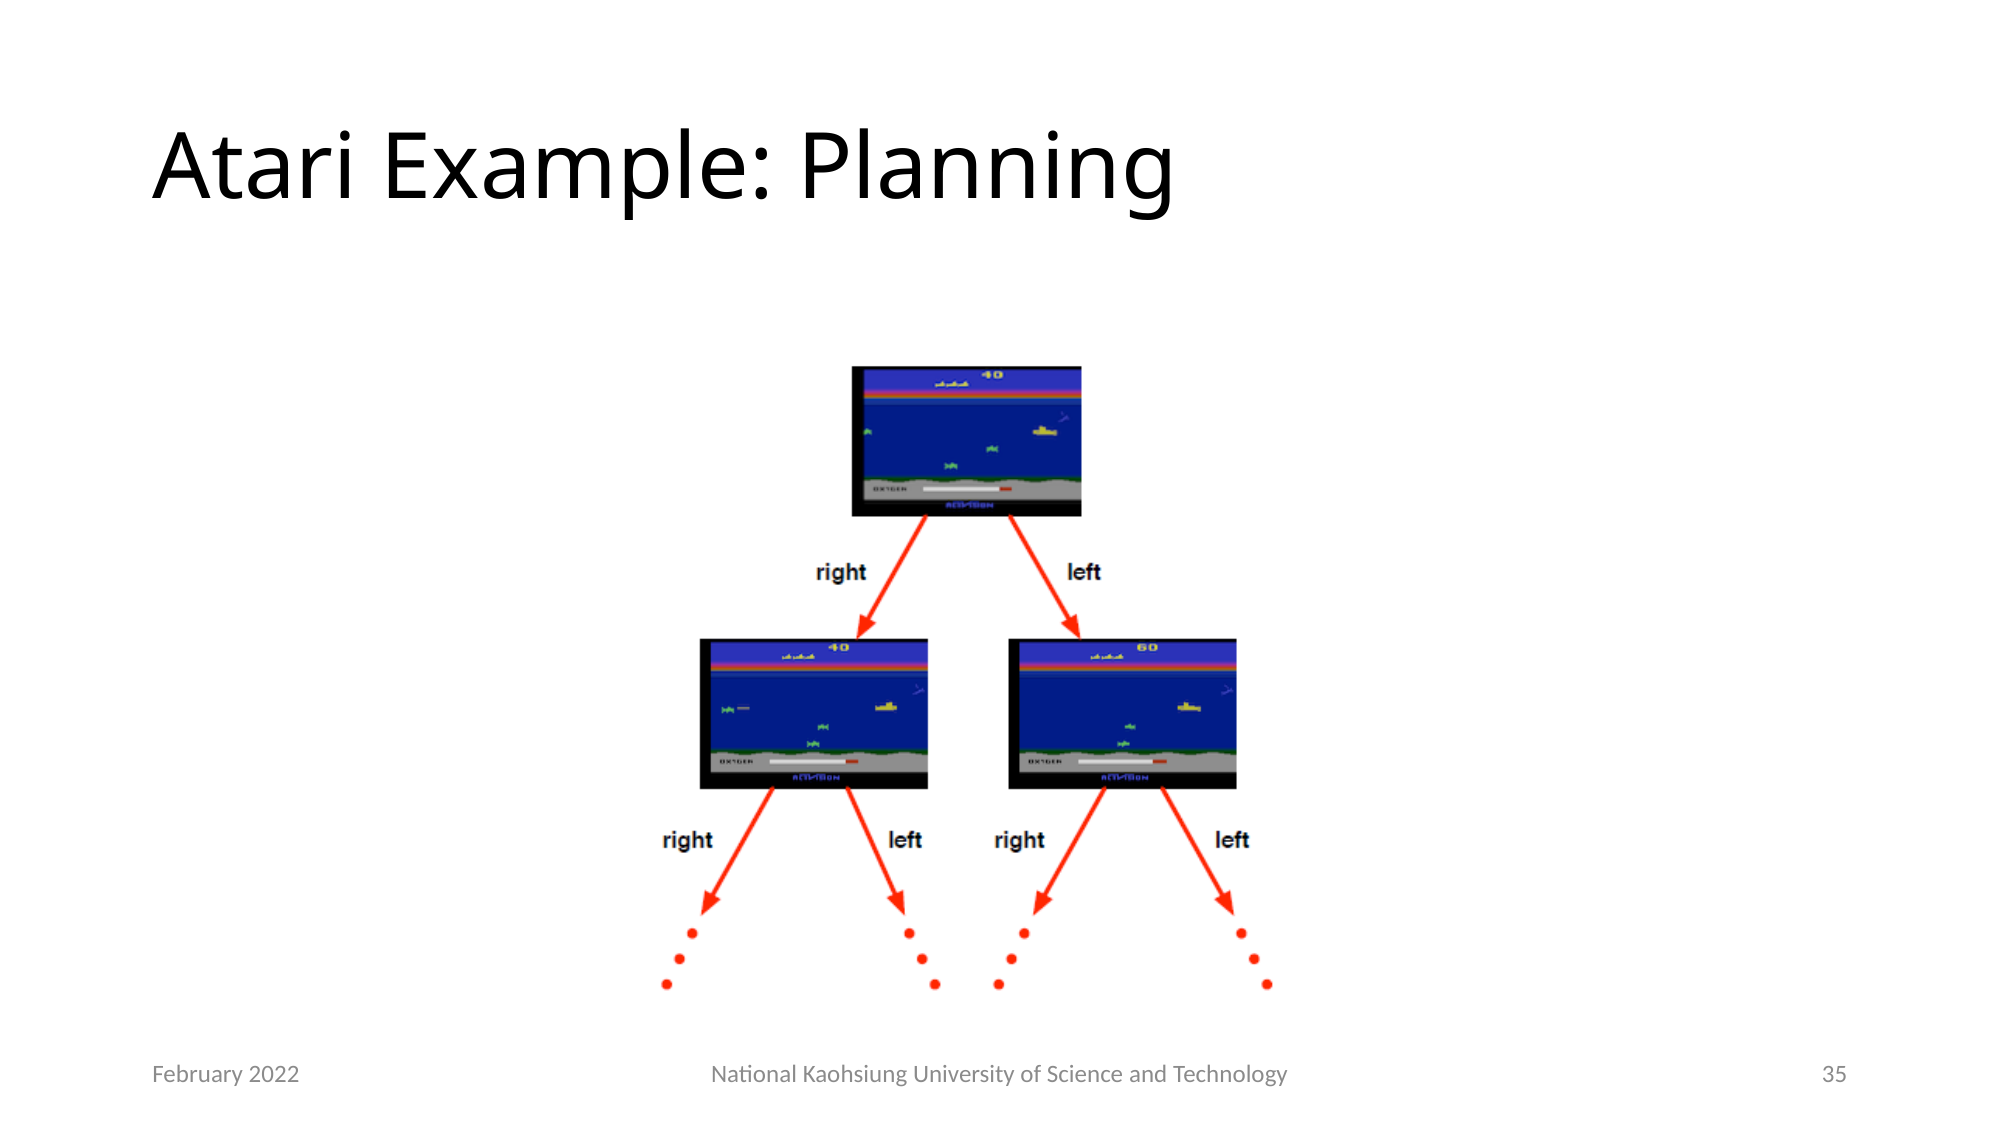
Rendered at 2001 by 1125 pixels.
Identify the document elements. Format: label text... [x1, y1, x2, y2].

title Atari Example: Planning [137, 59, 1863, 278]
footer National Kaohsiung University of Science and Technology [662, 1042, 1338, 1103]
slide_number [137, 1042, 588, 1103]
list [587, 303, 1333, 1017]
slide_number 35 [1412, 1042, 1863, 1103]
